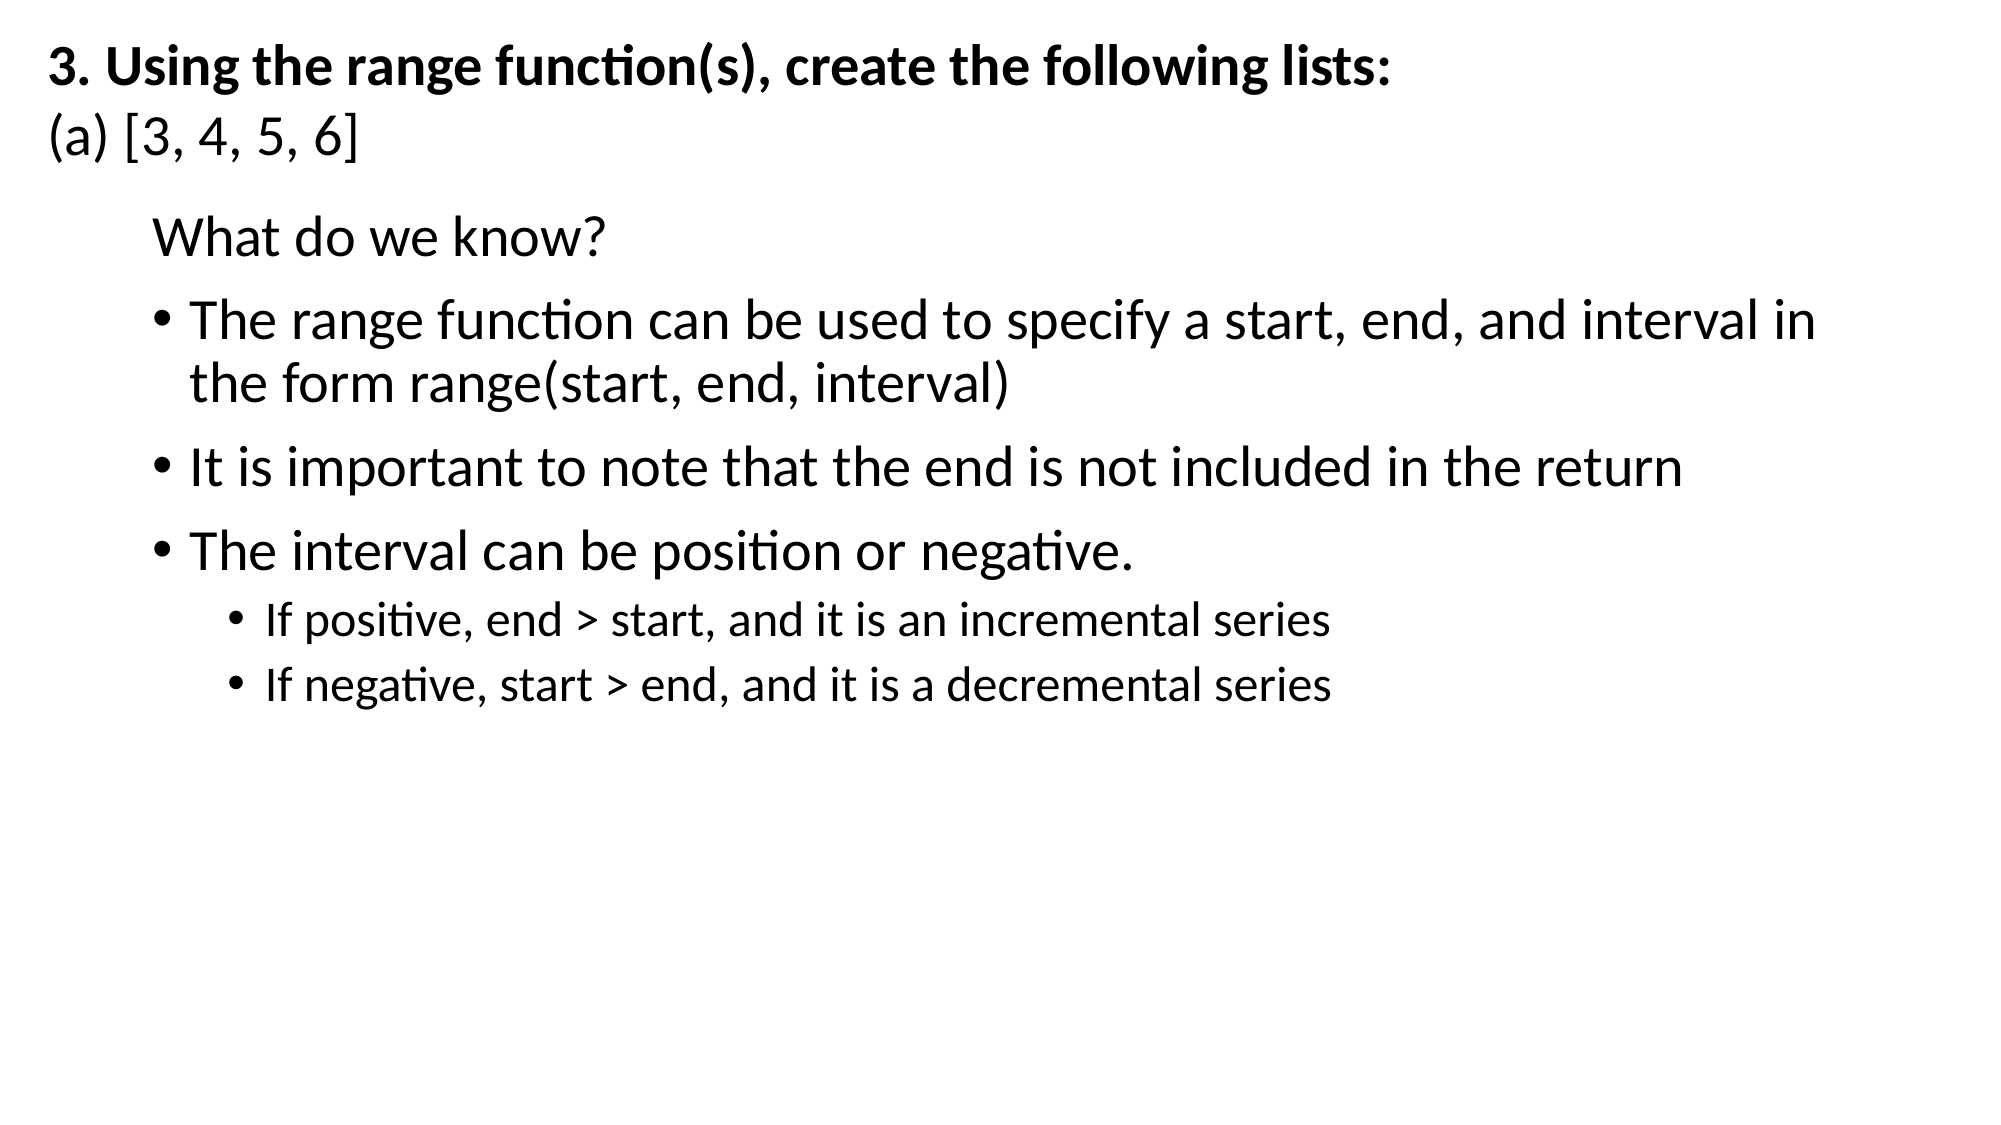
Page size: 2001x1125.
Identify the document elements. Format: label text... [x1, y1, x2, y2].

list What do we know? The range function can be used to specify a start, end, and interval in the form range(start, end, interval) It is important to note that the end is not included in the return The interval can be position or negative. If positive, end > start, and it is an incremental series If negative, start > end, and it is a decremental series [137, 198, 1863, 1014]
text_box 3. Using the range function(s), create the following lists: (a) [3, 4, 5, 6] [32, 19, 2000, 175]
